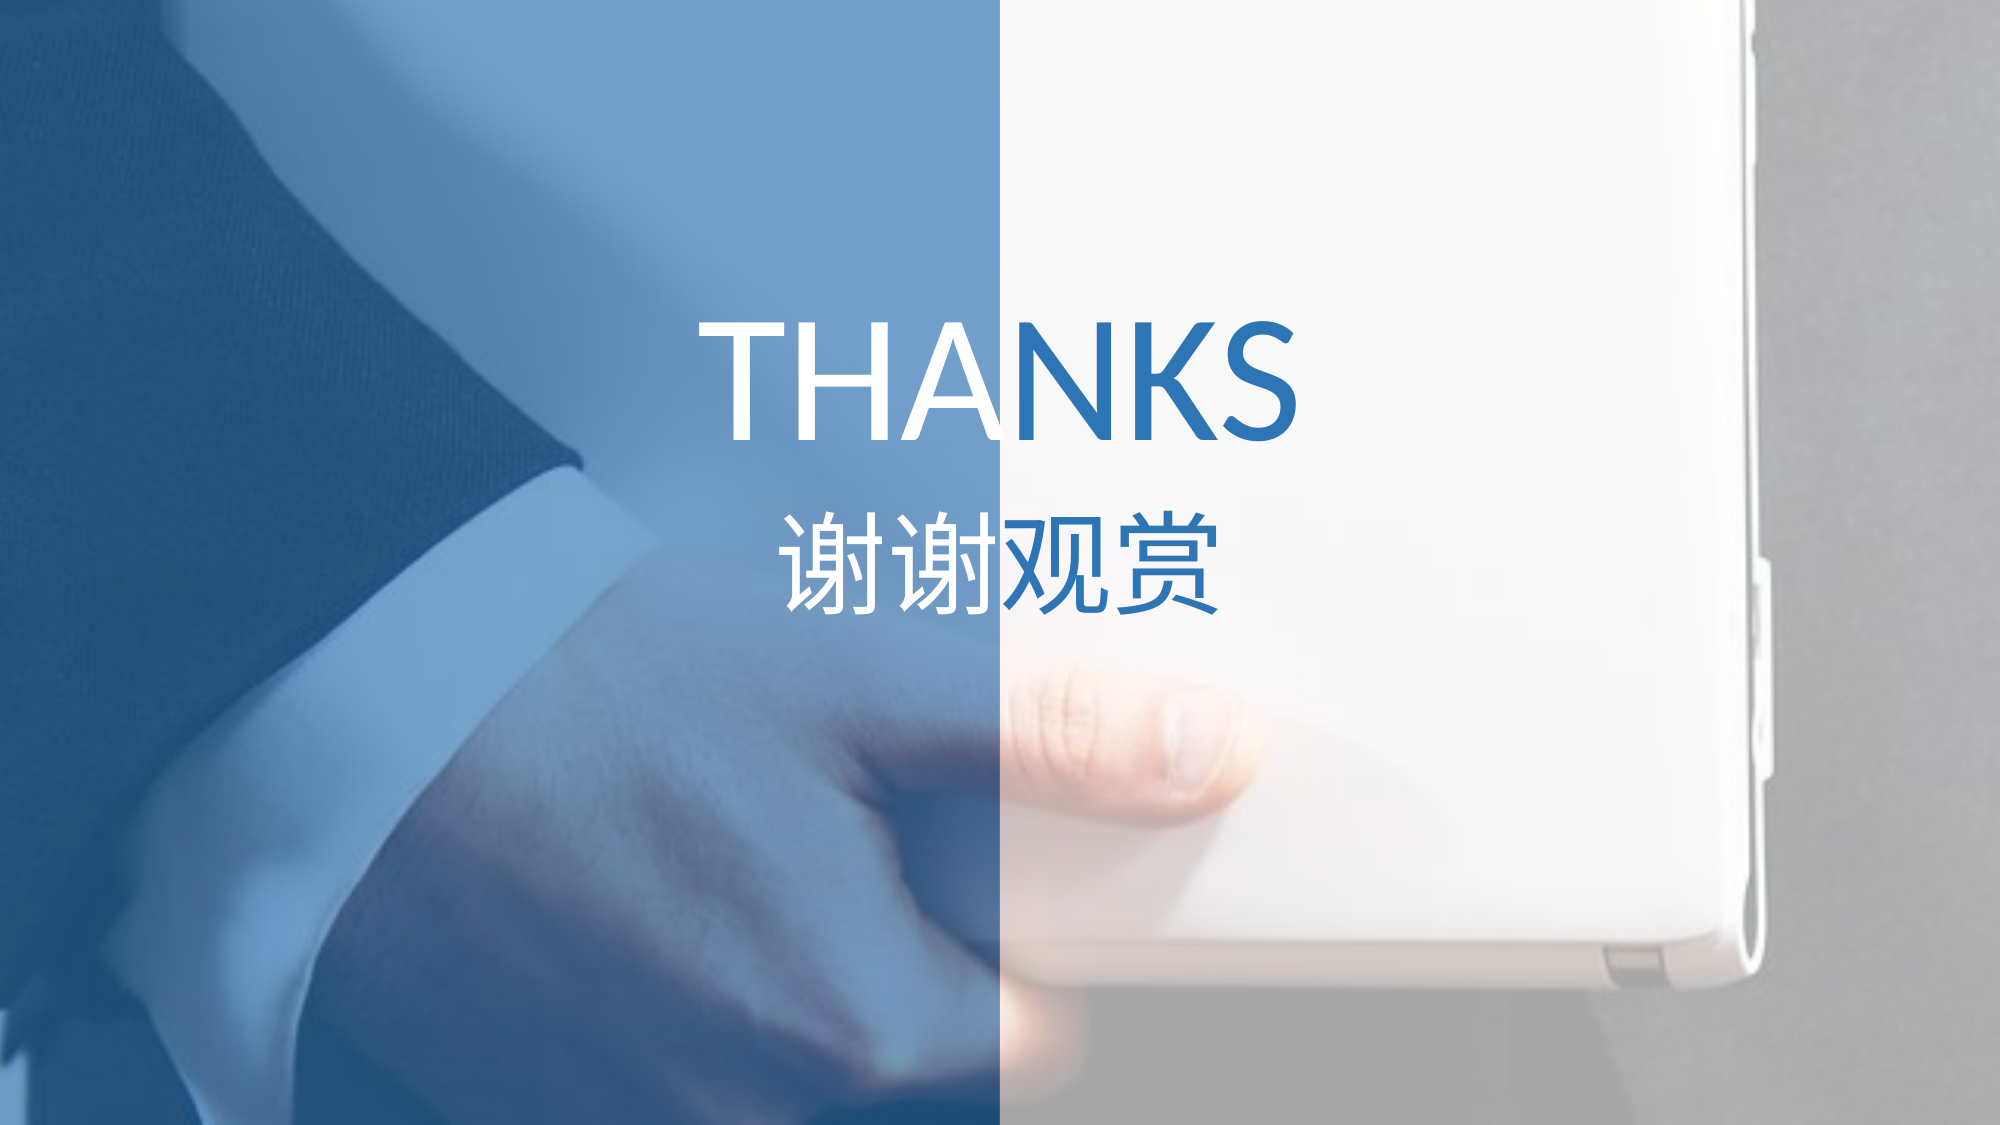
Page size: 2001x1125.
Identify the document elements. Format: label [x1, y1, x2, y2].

text_box [679, 249, 1321, 639]
